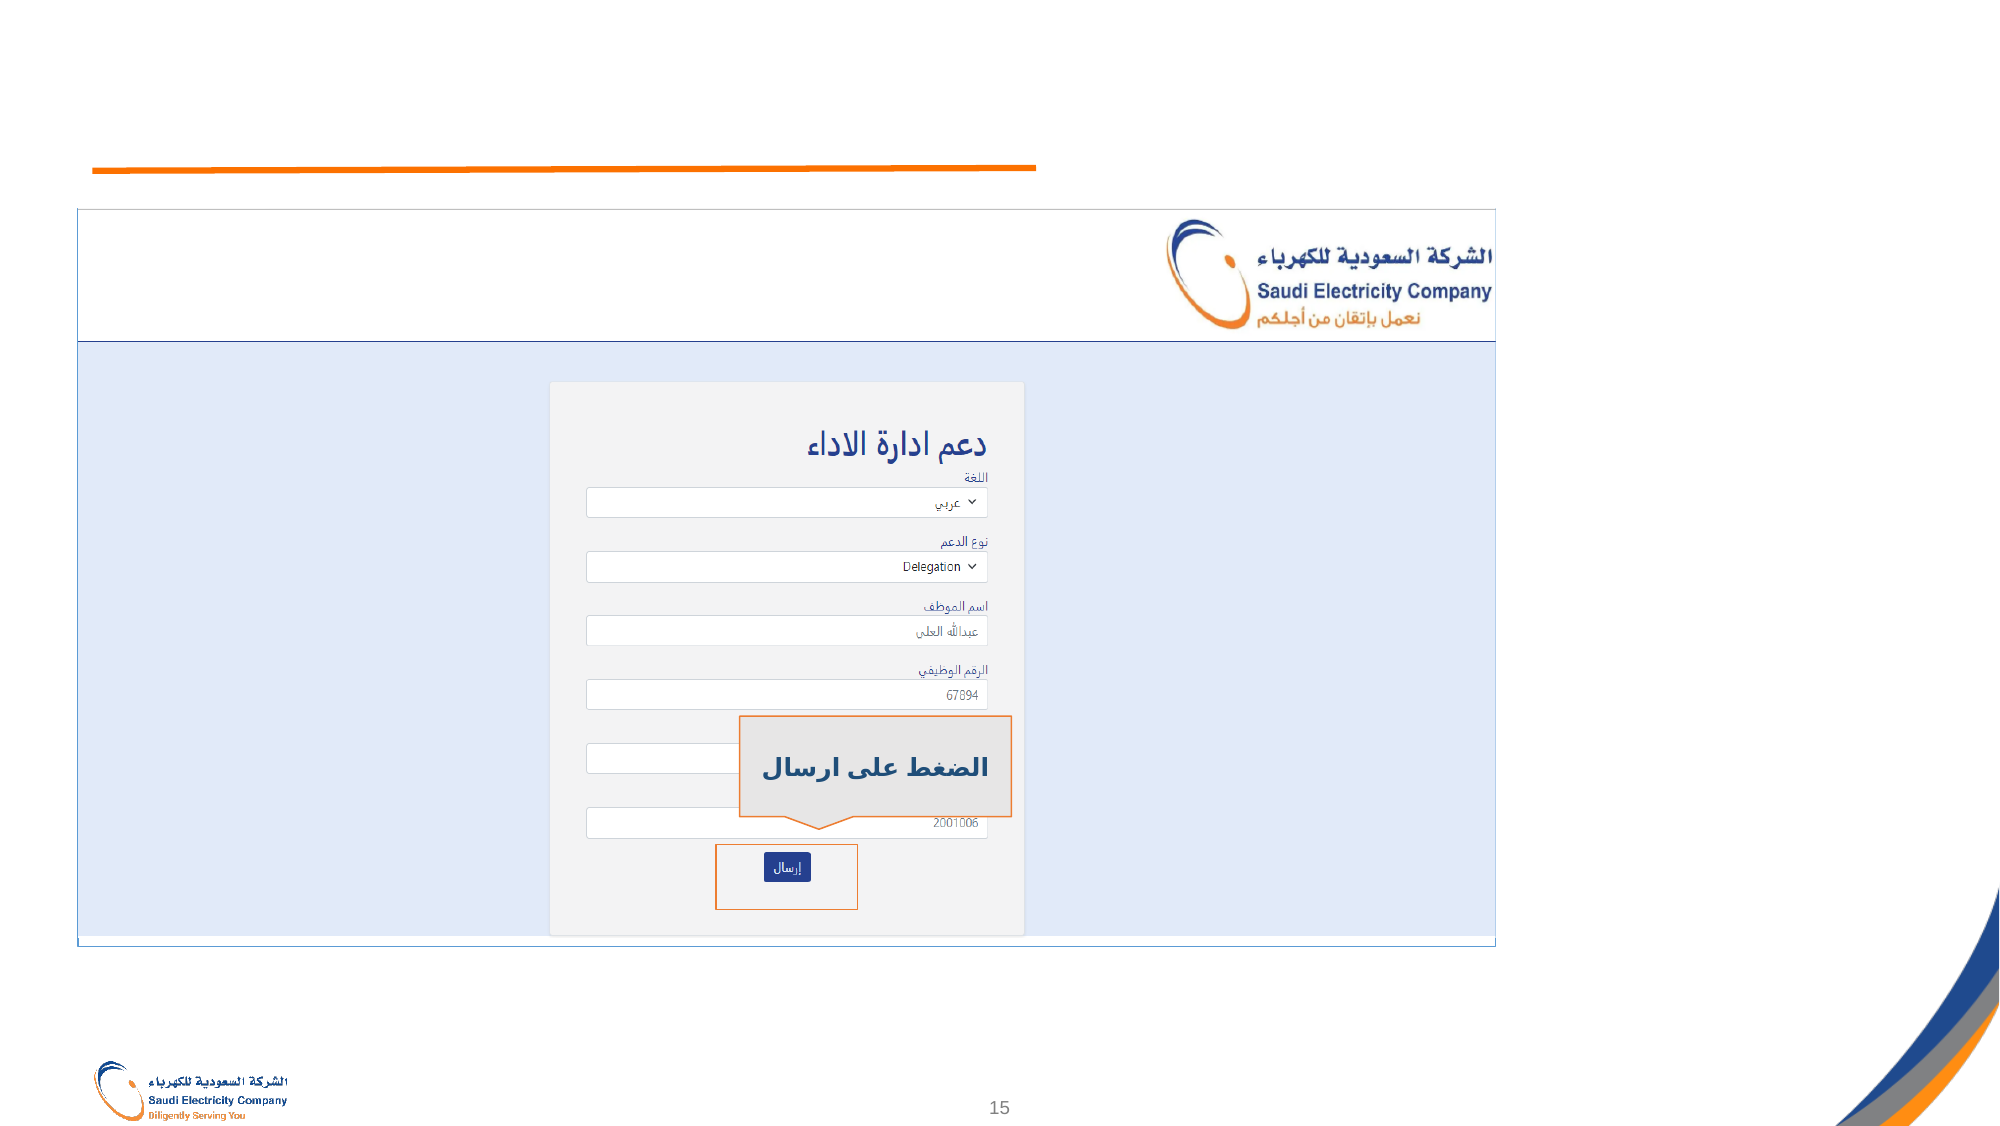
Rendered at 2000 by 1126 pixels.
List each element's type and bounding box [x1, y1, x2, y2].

picture [94, 1061, 287, 1121]
picture [1834, 872, 2000, 1126]
text_box [76, 944, 1498, 949]
picture [77, 207, 1496, 939]
